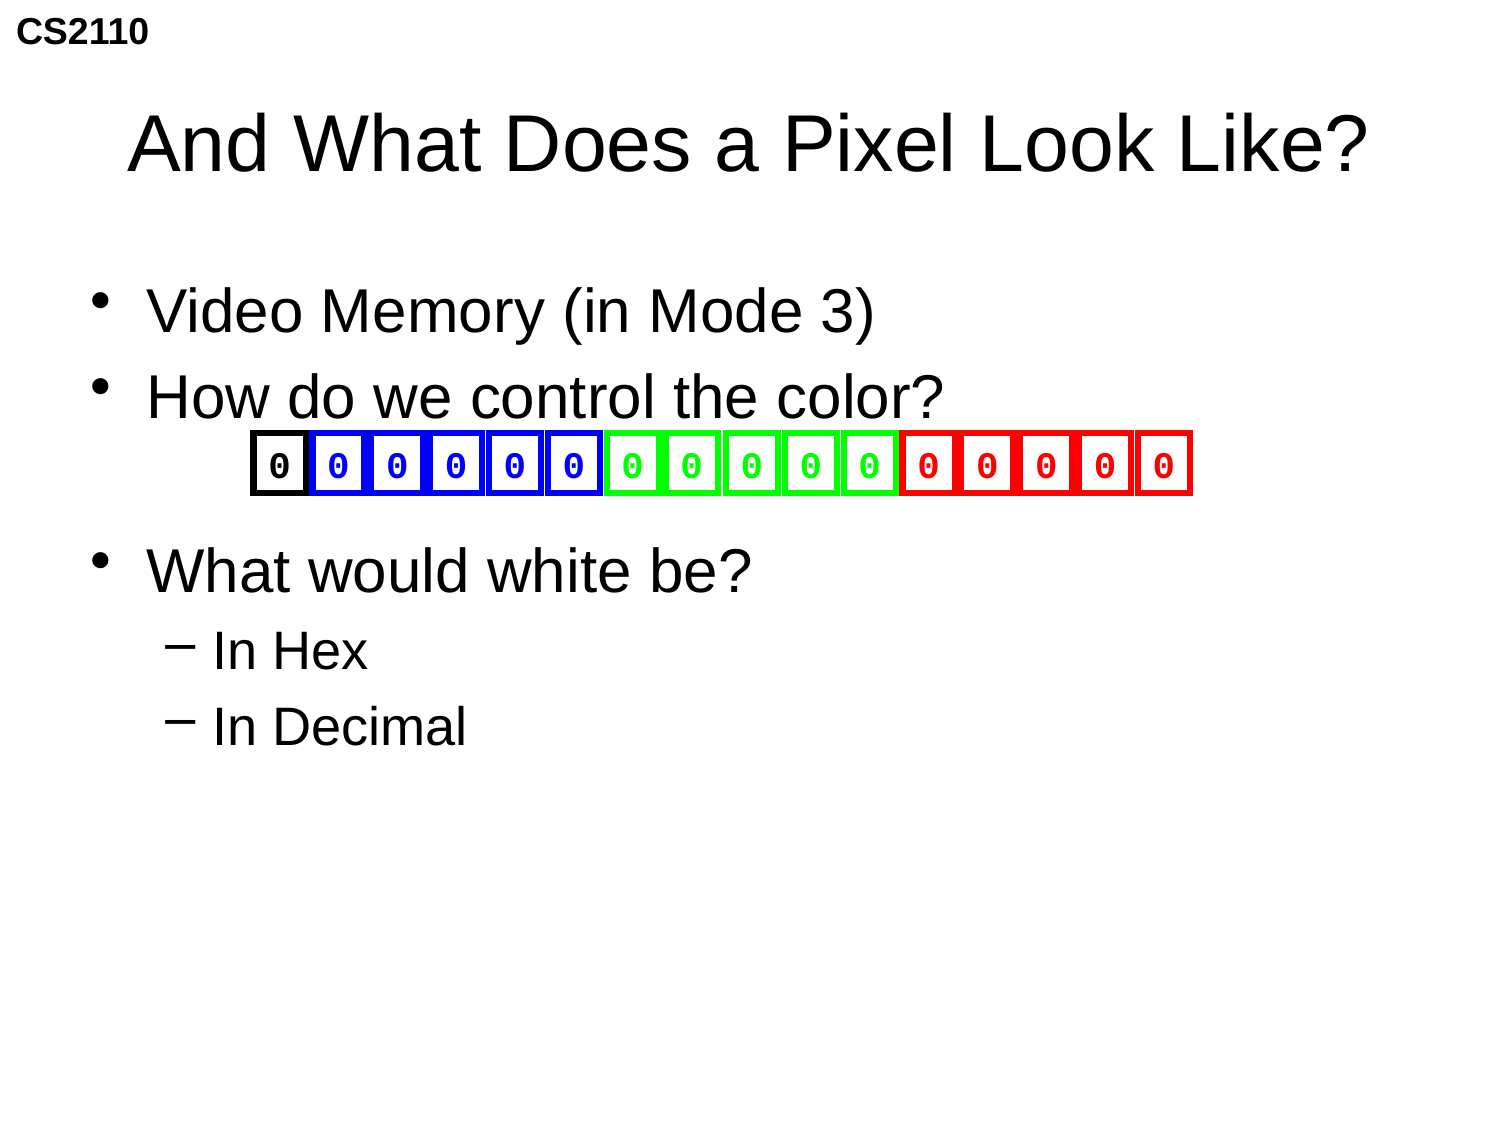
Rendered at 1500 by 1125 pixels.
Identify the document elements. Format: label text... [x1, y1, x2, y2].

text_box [249, 432, 1194, 500]
list Video Memory (in Mode 3) How do we control the color? What would white be? In Hex In Decimal [75, 262, 1425, 767]
title And What Does a Pixel Look Like? [75, 45, 1425, 233]
